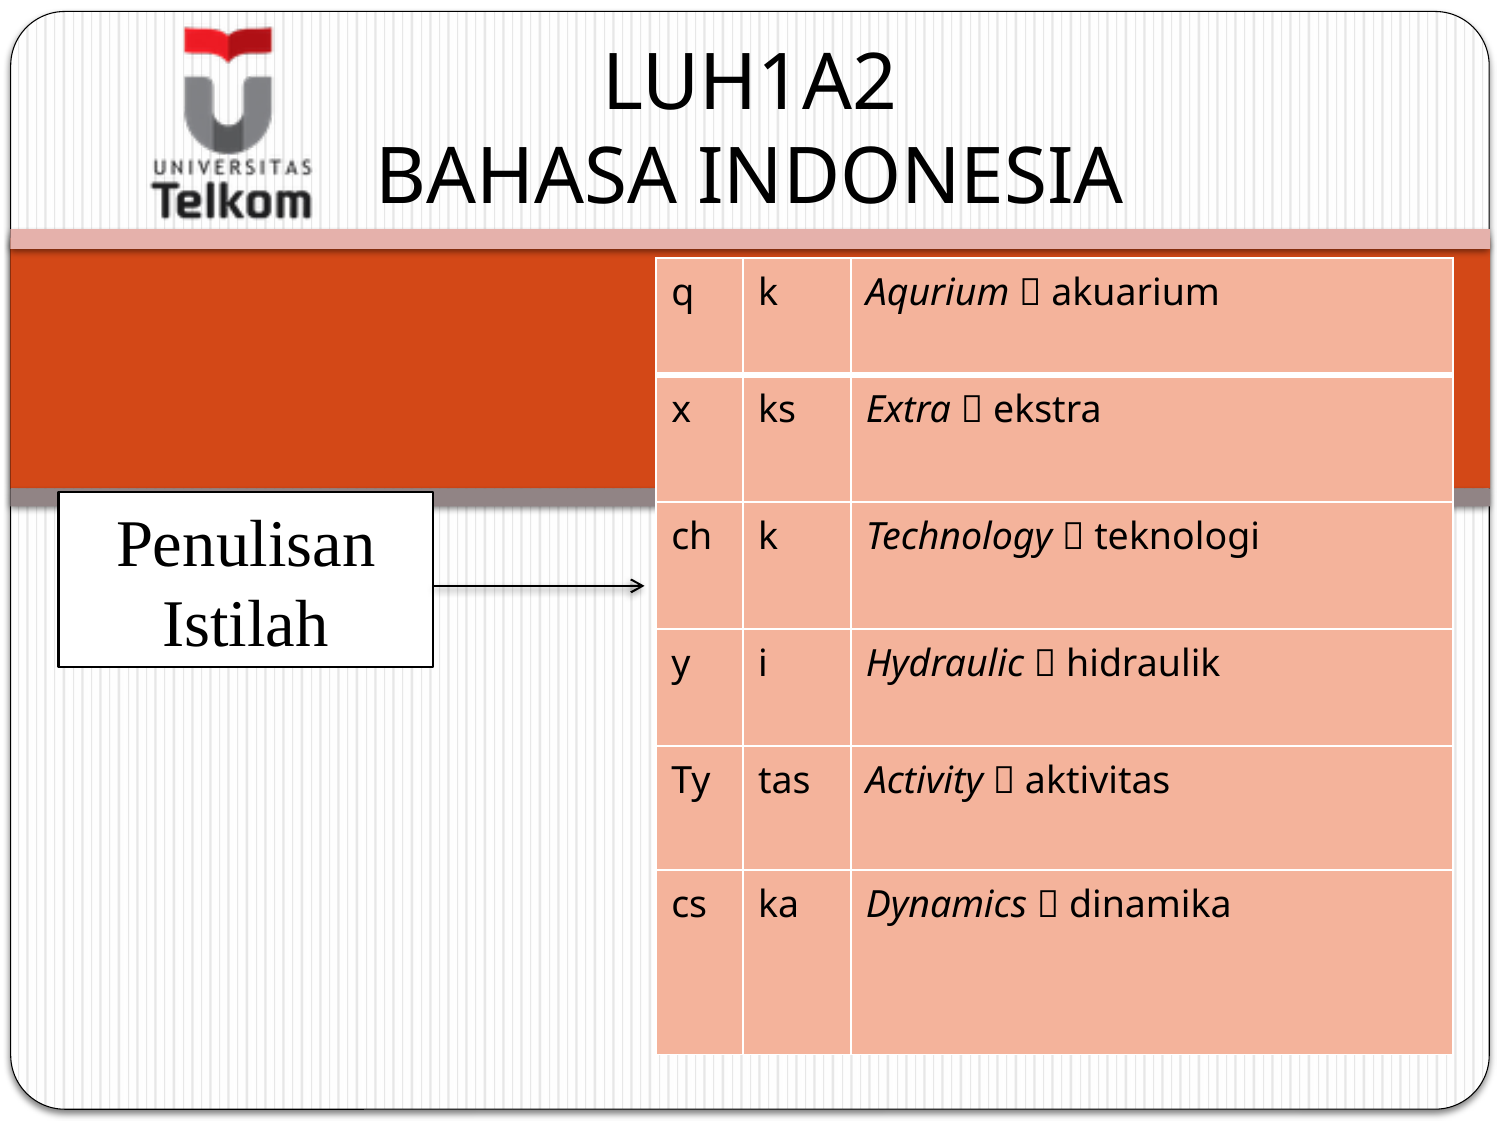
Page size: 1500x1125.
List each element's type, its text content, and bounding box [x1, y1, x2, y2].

table_cell k [744, 503, 850, 628]
table_header k [744, 259, 850, 372]
text_box Penulisan Istilah [57, 491, 434, 668]
table_cell ks [744, 378, 850, 501]
title LUH1A2 BAHASA INDONESIA [112, 23, 1388, 235]
table_cell y [657, 630, 742, 745]
table_cell ka [744, 871, 850, 1054]
table_cell ch [657, 503, 742, 628]
table_cell Extra  ekstra [852, 378, 1452, 501]
picture [128, 23, 329, 223]
table_cell i [744, 630, 850, 745]
table_cell Dynamics  dinamika [852, 871, 1452, 1054]
table_cell Ty [657, 747, 742, 869]
table_cell cs [657, 871, 742, 1054]
table_cell Activity  aktivitas [852, 747, 1452, 869]
table_cell tas [744, 747, 850, 869]
table_cell x [657, 378, 742, 501]
table_cell Hydraulic  hidraulik [852, 630, 1452, 745]
table_header Aqurium  akuarium [852, 259, 1452, 372]
table_header q [657, 259, 742, 372]
table_cell Technology  teknologi [852, 503, 1452, 628]
